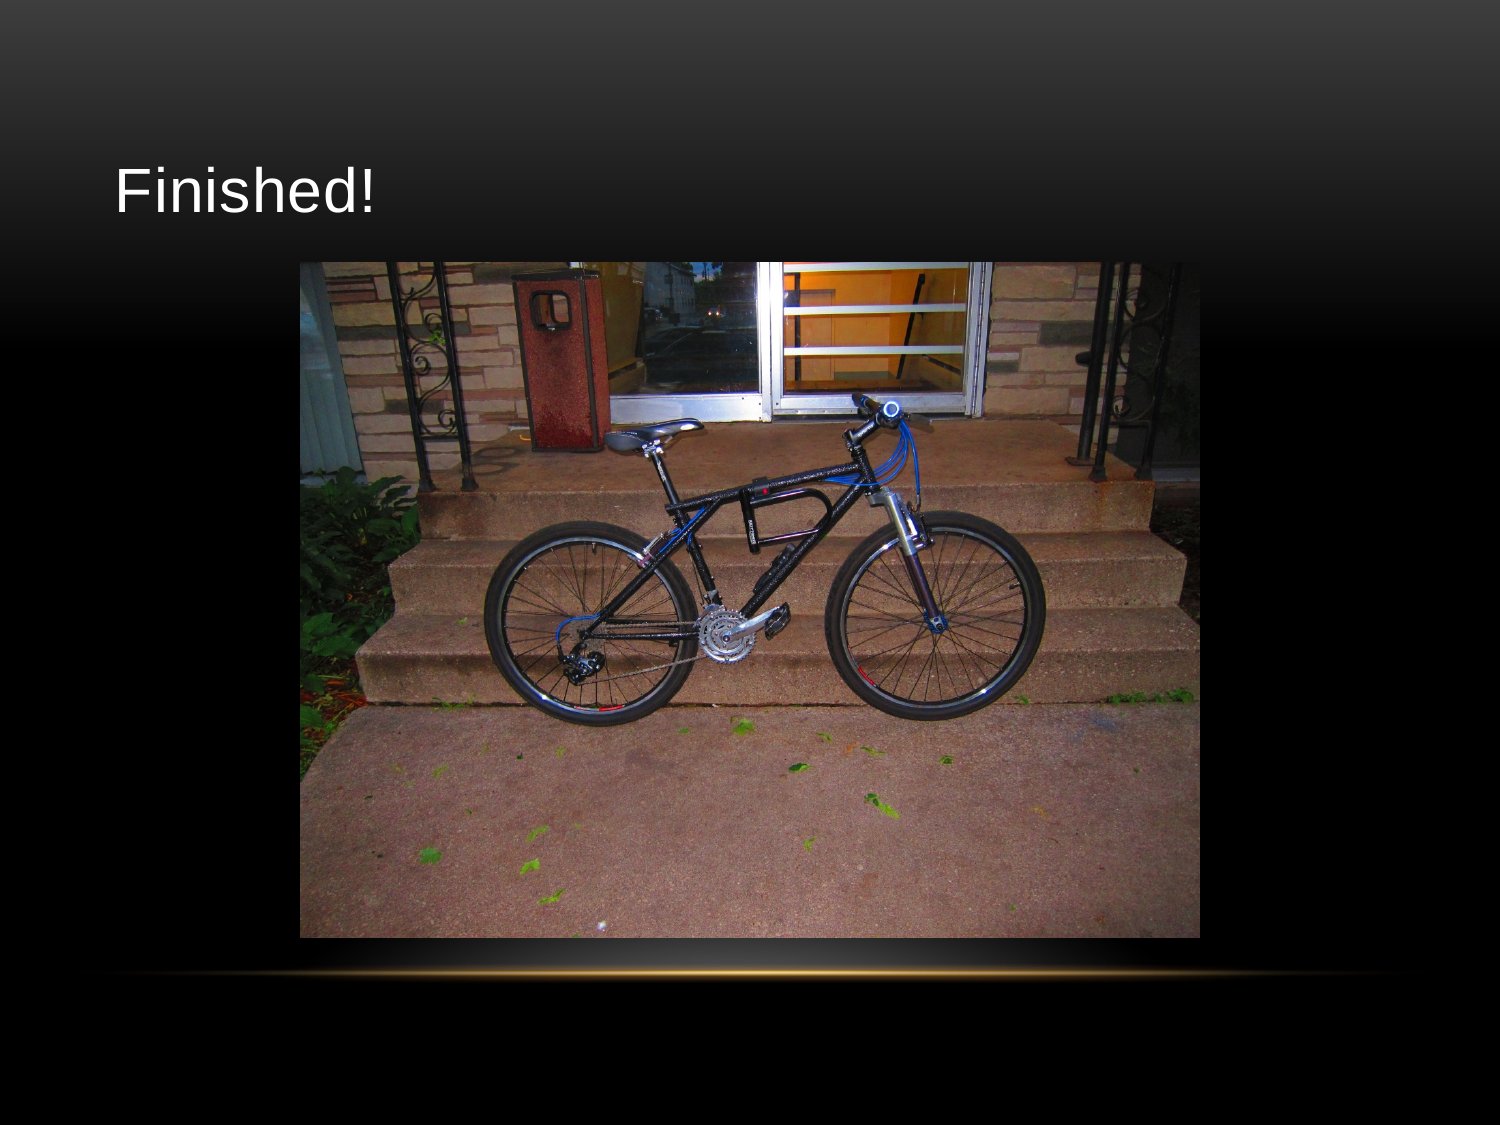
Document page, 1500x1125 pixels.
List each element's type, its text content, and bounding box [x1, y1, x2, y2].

title Finished! [99, 45, 1400, 233]
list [299, 262, 1201, 938]
picture [0, 0, 1500, 1125]
